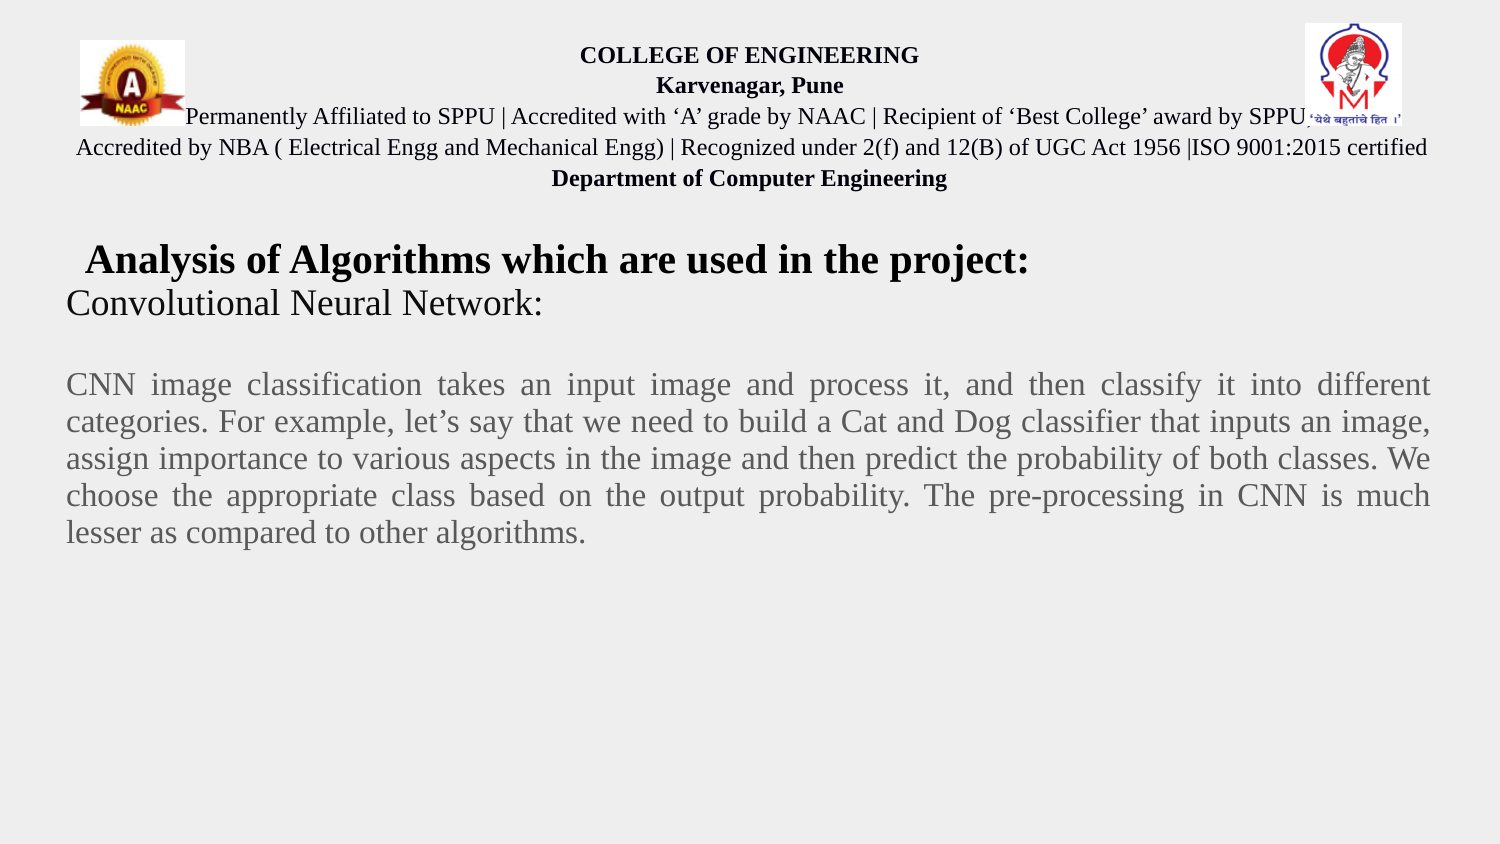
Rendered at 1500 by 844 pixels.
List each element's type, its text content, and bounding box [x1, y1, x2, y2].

picture [1305, 23, 1402, 126]
subtitle Analysis of Algorithms which are used in the project: Convolutional Neural Network: CNN image classification takes an input image and process it, and then classify it into different categories. For example, let’s say that we need to build a Cat and Dog classifier that inputs an image, assign importance to various aspects in the image and then predict the probability of both classes. We choose the appropriate class based on the output probability. The pre-processing in CNN is much lesser as compared to other algorithms. [51, 220, 1449, 796]
title COLLEGE OF ENGINEERING Karvenagar, Pune Permanently Affiliated to SPPU | Accredited with ‘A’ grade by NAAC | Recipient of ‘Best College’ award by SPPU, Accredited by NBA ( Electrical Engg and Mechanical Engg) | Recognized under 2(f) and 12(B) of UGC Act 1956 |ISO 9001:2015 certified Department of Computer Engineering [51, 18, 1449, 207]
picture [80, 39, 185, 126]
